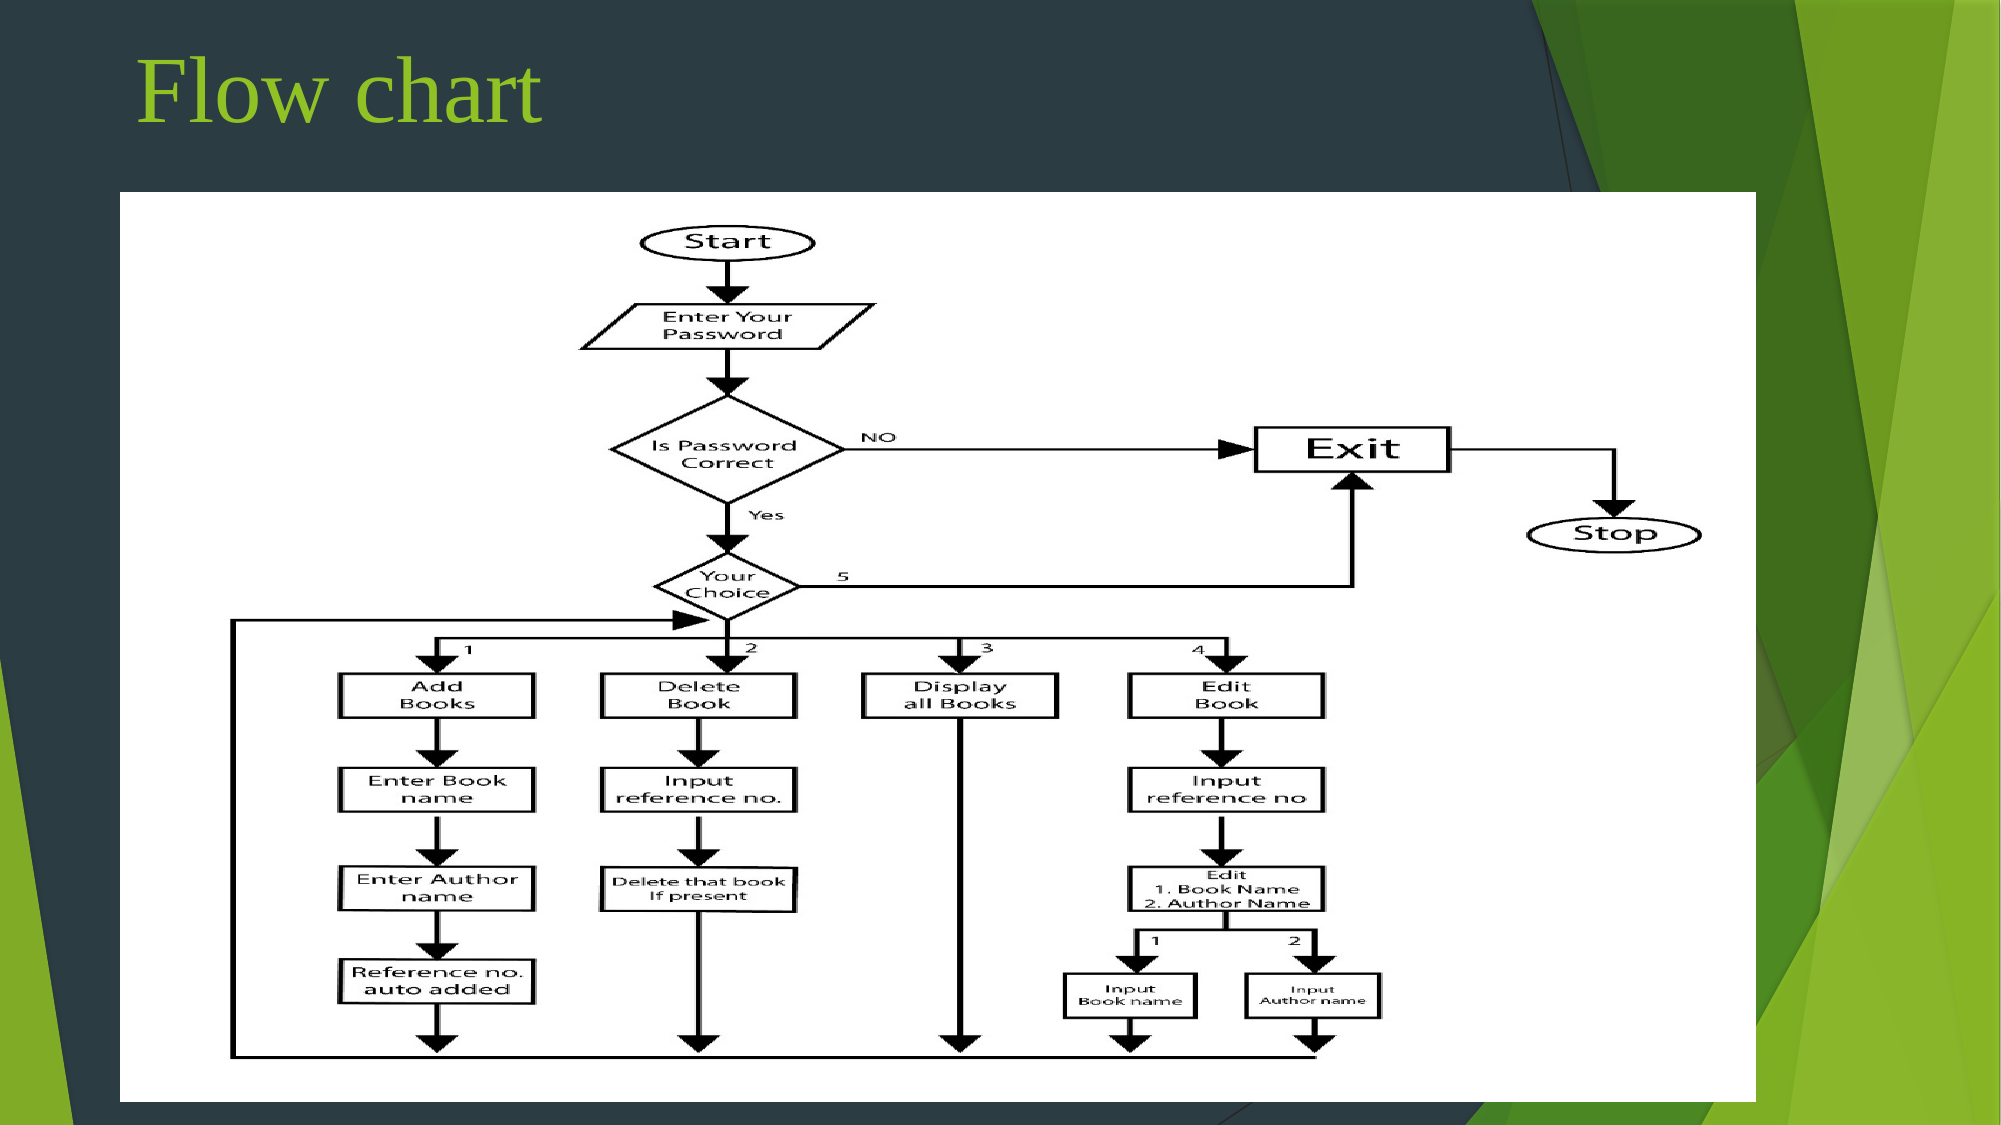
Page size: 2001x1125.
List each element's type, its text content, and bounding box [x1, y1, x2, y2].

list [119, 192, 1757, 1103]
title Flow chart [120, 20, 1649, 150]
